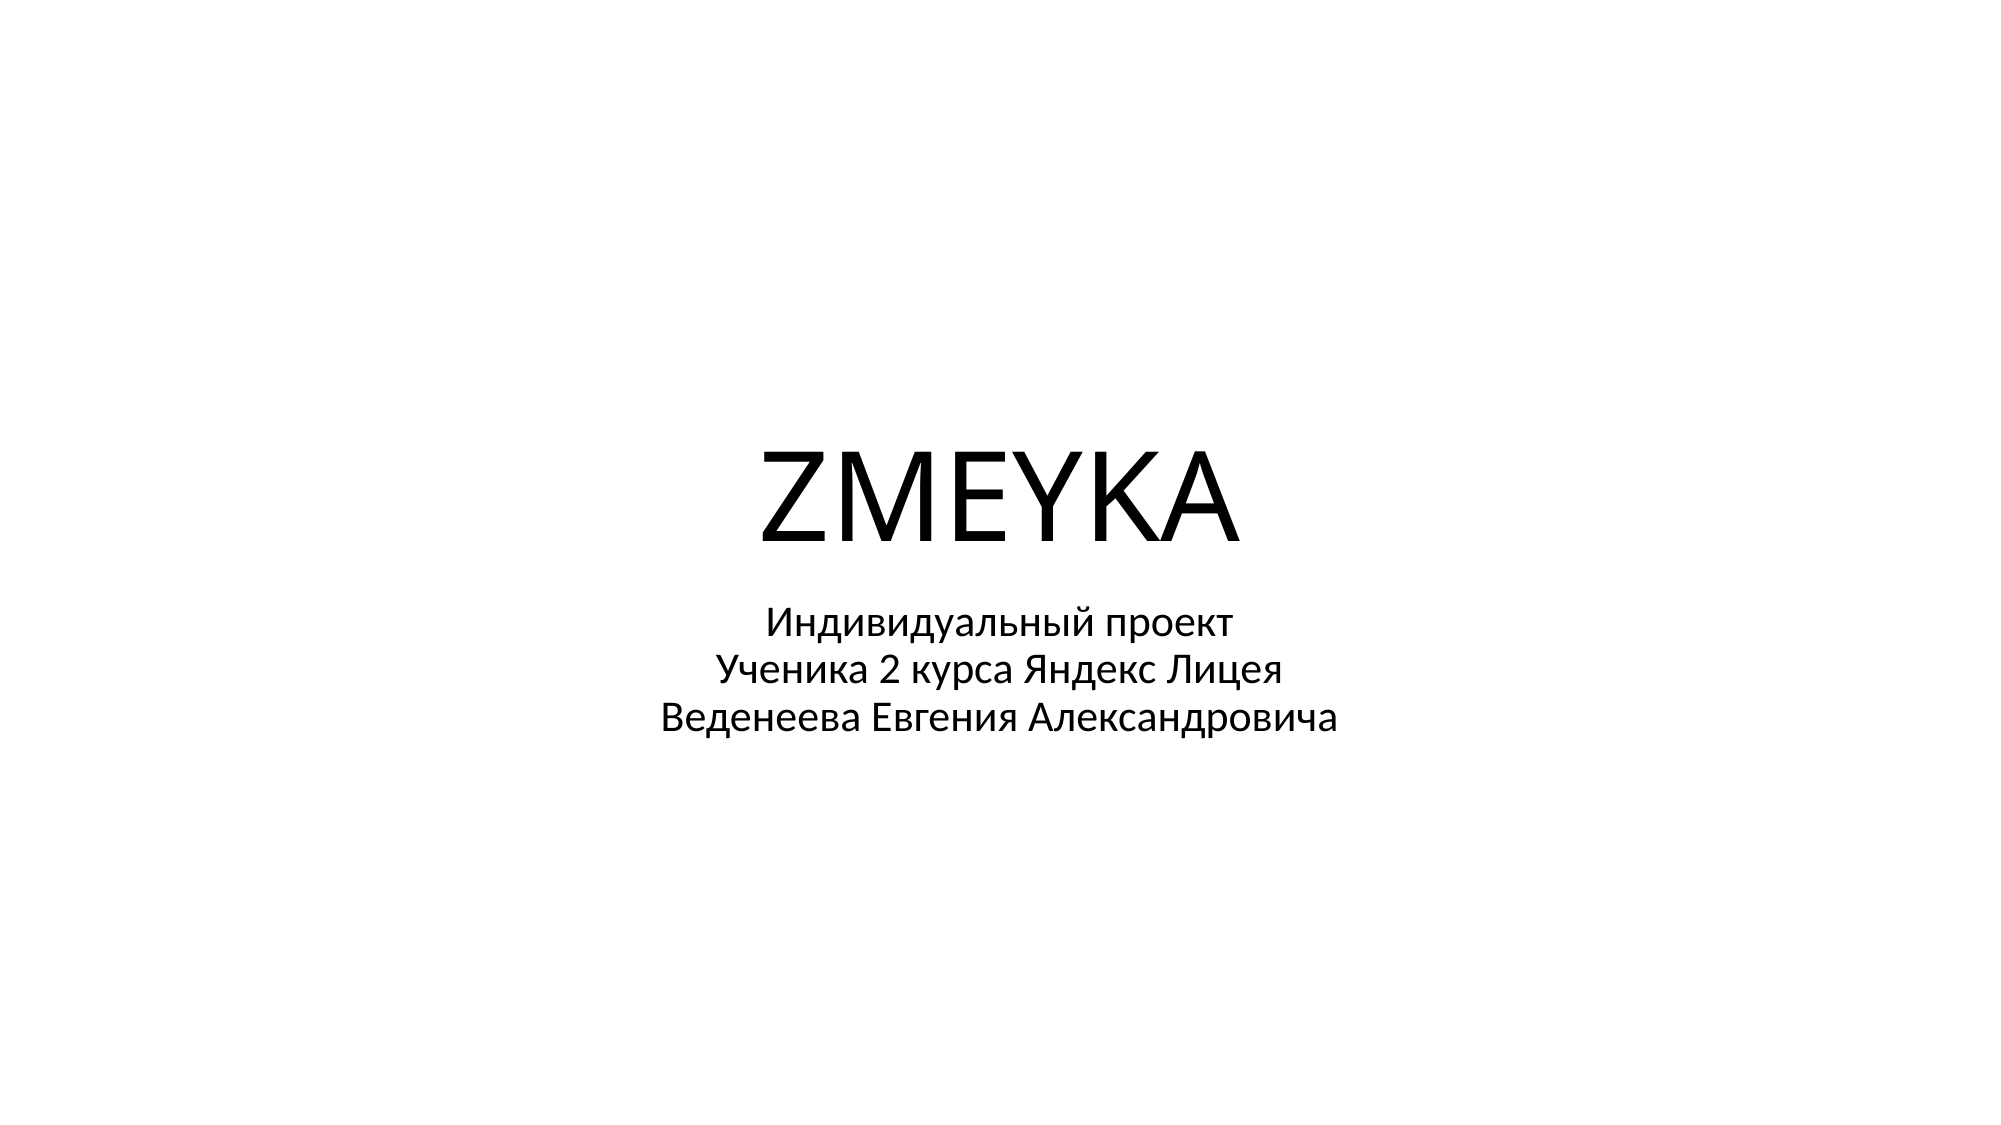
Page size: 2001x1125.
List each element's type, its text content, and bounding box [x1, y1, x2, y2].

title ZMEYKA [249, 184, 1750, 576]
subtitle Индивидуальный проект Ученика 2 курса Яндекс Лицея Веденеева Евгения Александровича [249, 590, 1750, 863]
